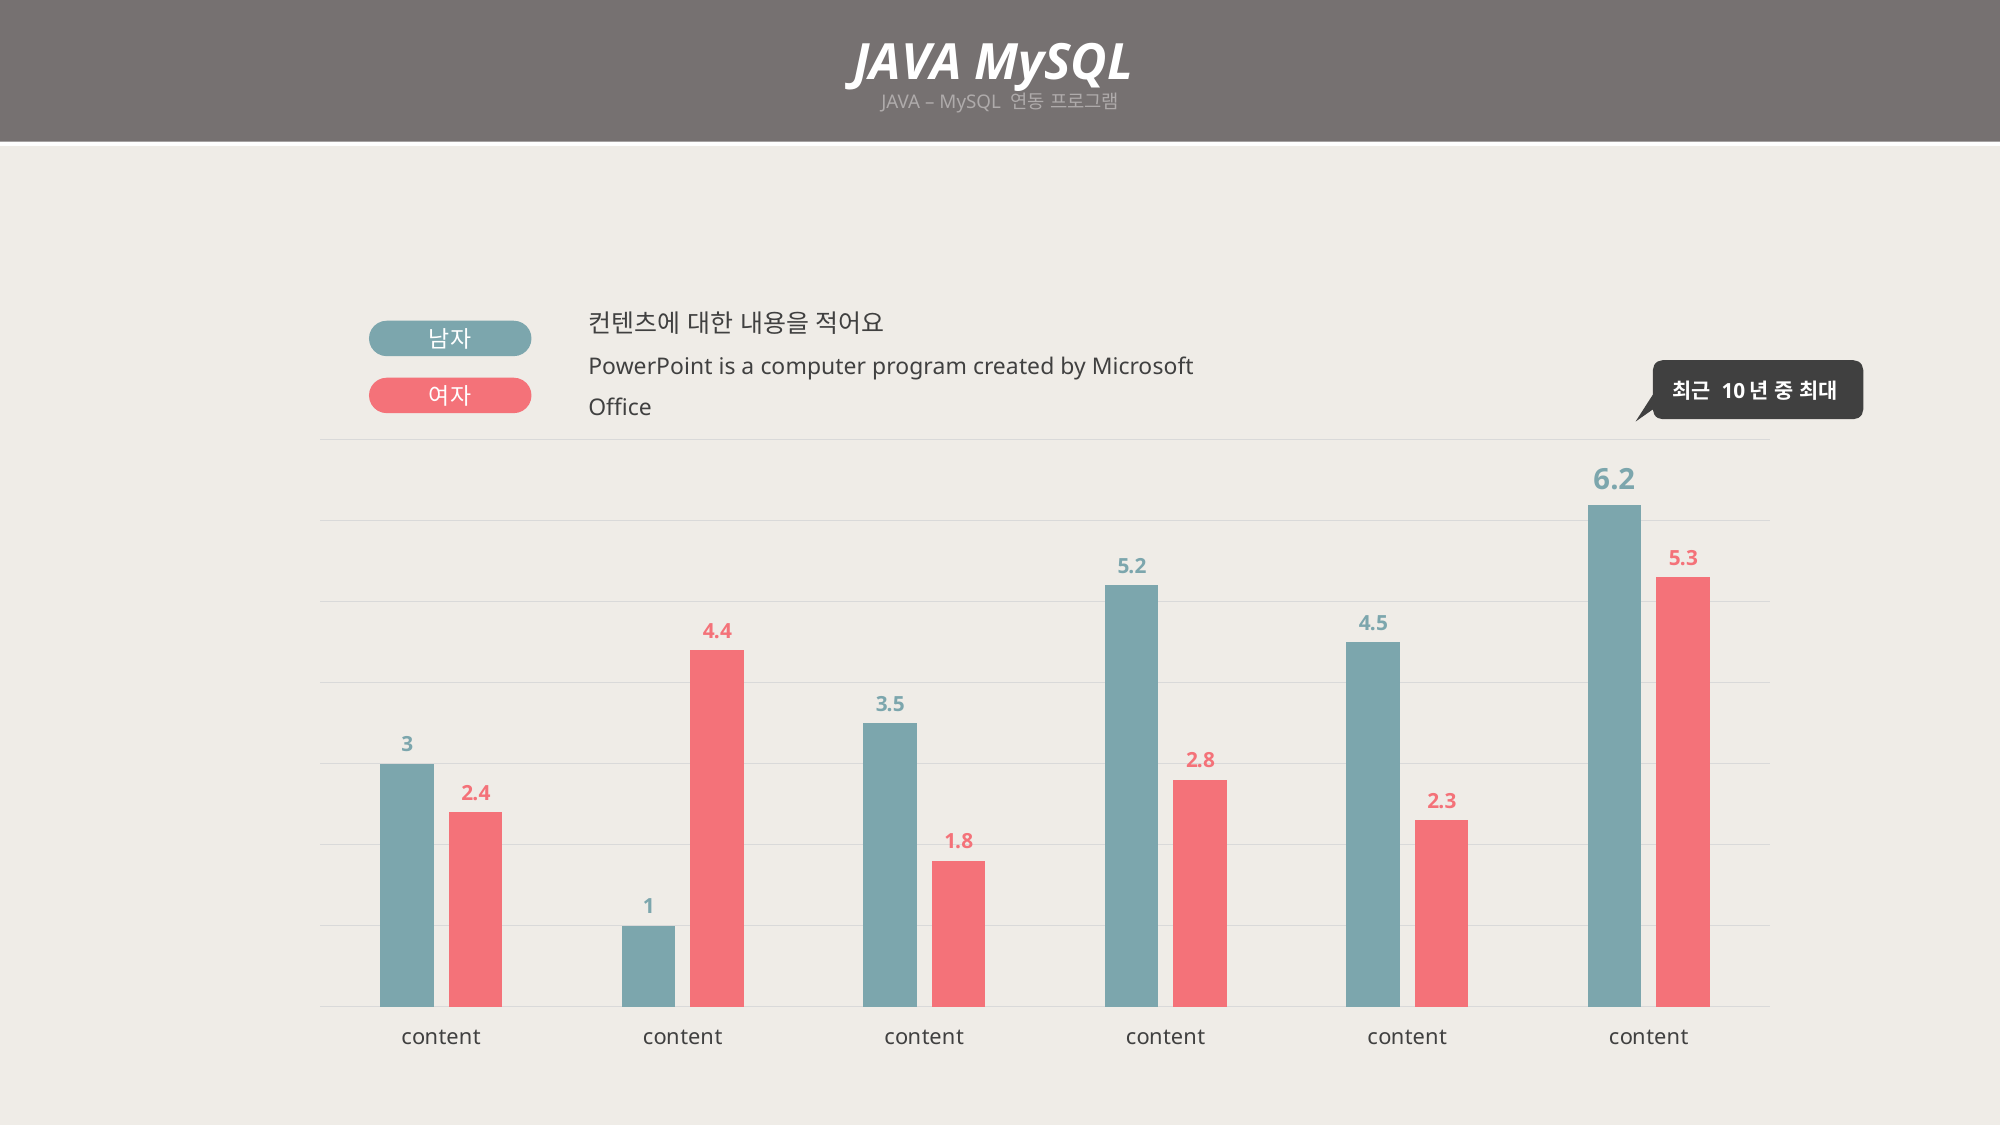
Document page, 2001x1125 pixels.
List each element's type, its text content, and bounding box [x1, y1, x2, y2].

text_box 남자 [367, 319, 533, 358]
text_box JAVA MySQL JAVA – MySQL 연동 프로그램 [0, 0, 2000, 143]
text_box 여자 [367, 376, 533, 415]
text_box 최근 10년 중 최대 [1634, 359, 1865, 423]
text_box 컨텐츠에 대한 내용을 적어요 PowerPoint is a computer program created by Microsoft Office [573, 285, 1276, 426]
chart [290, 426, 1800, 1064]
